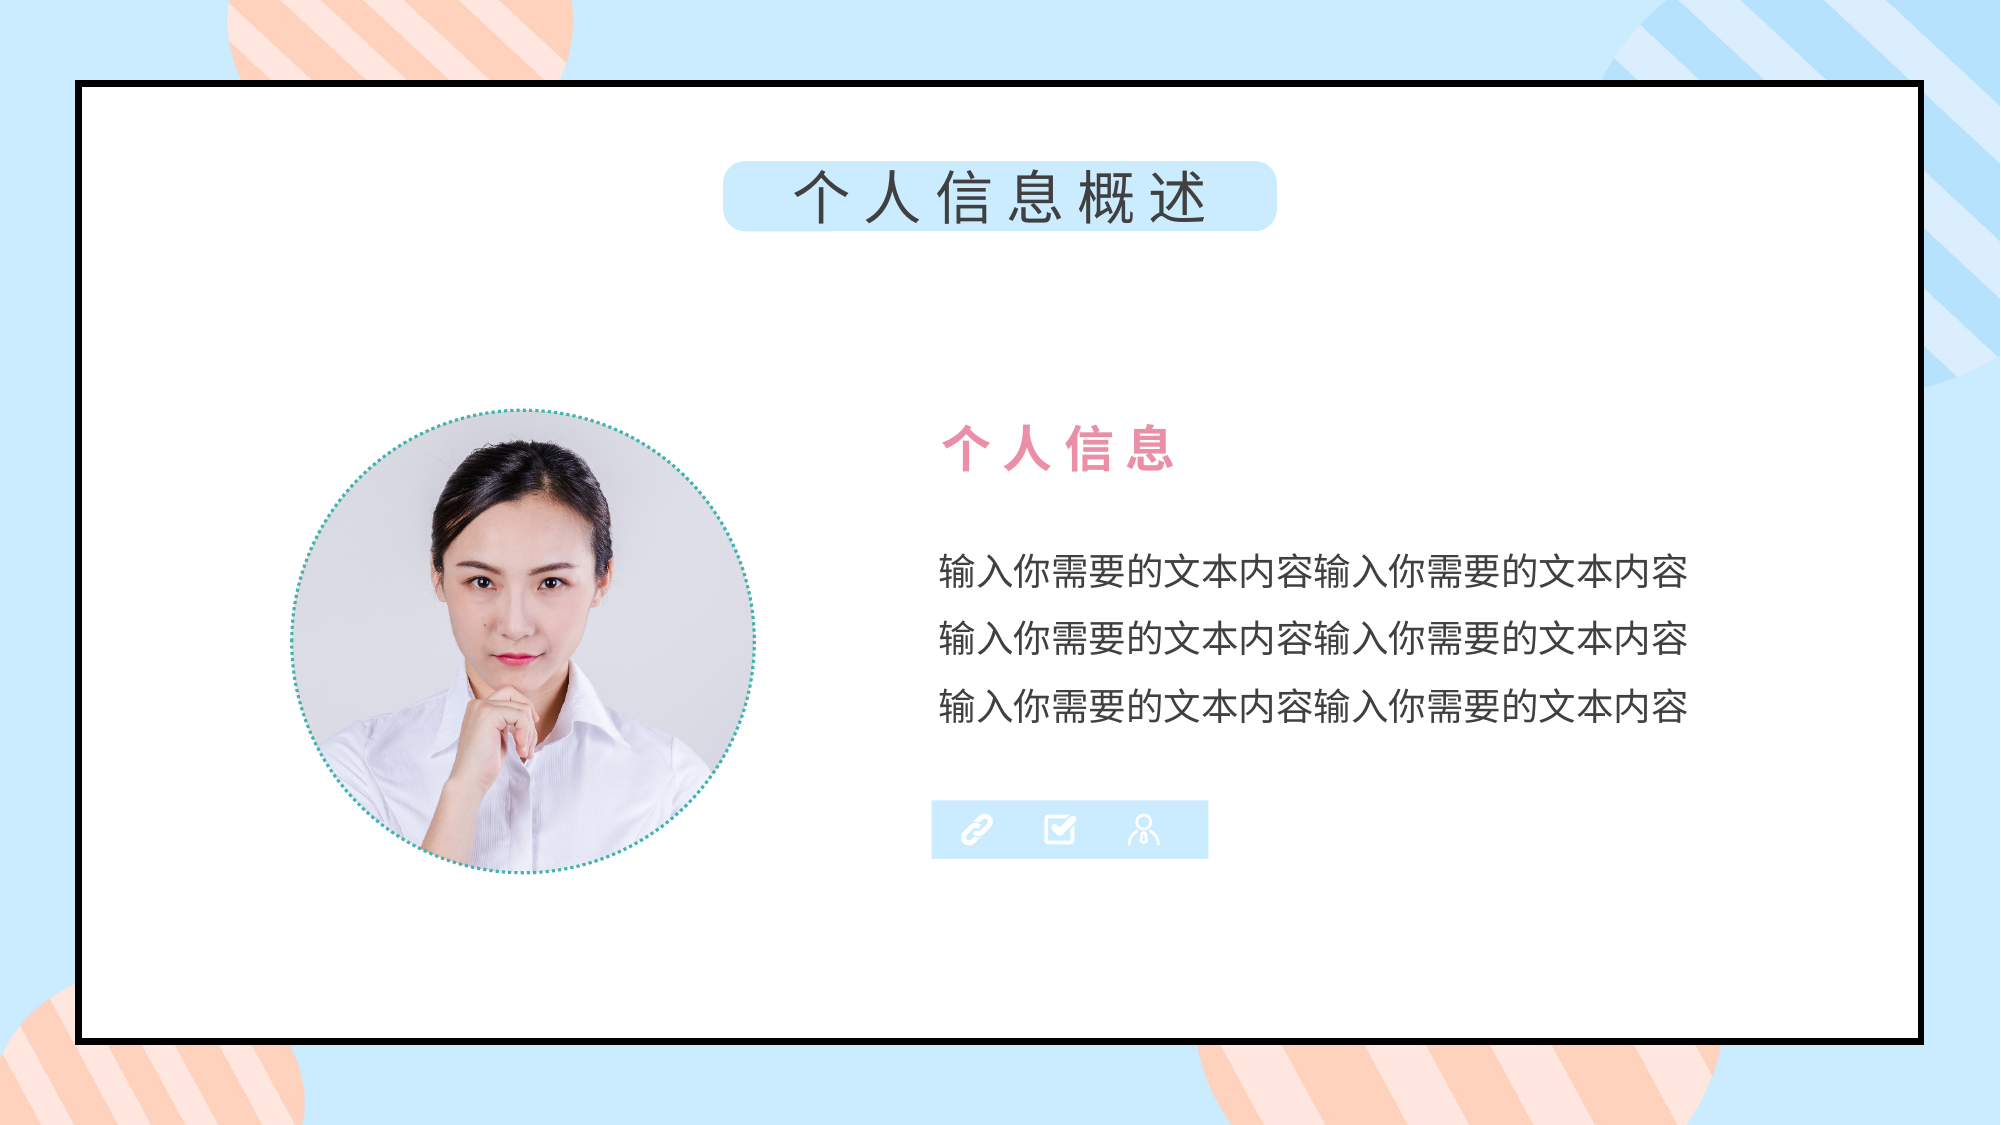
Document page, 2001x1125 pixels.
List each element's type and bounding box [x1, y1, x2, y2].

text_box [931, 800, 1209, 859]
picture [0, 0, 2000, 1125]
